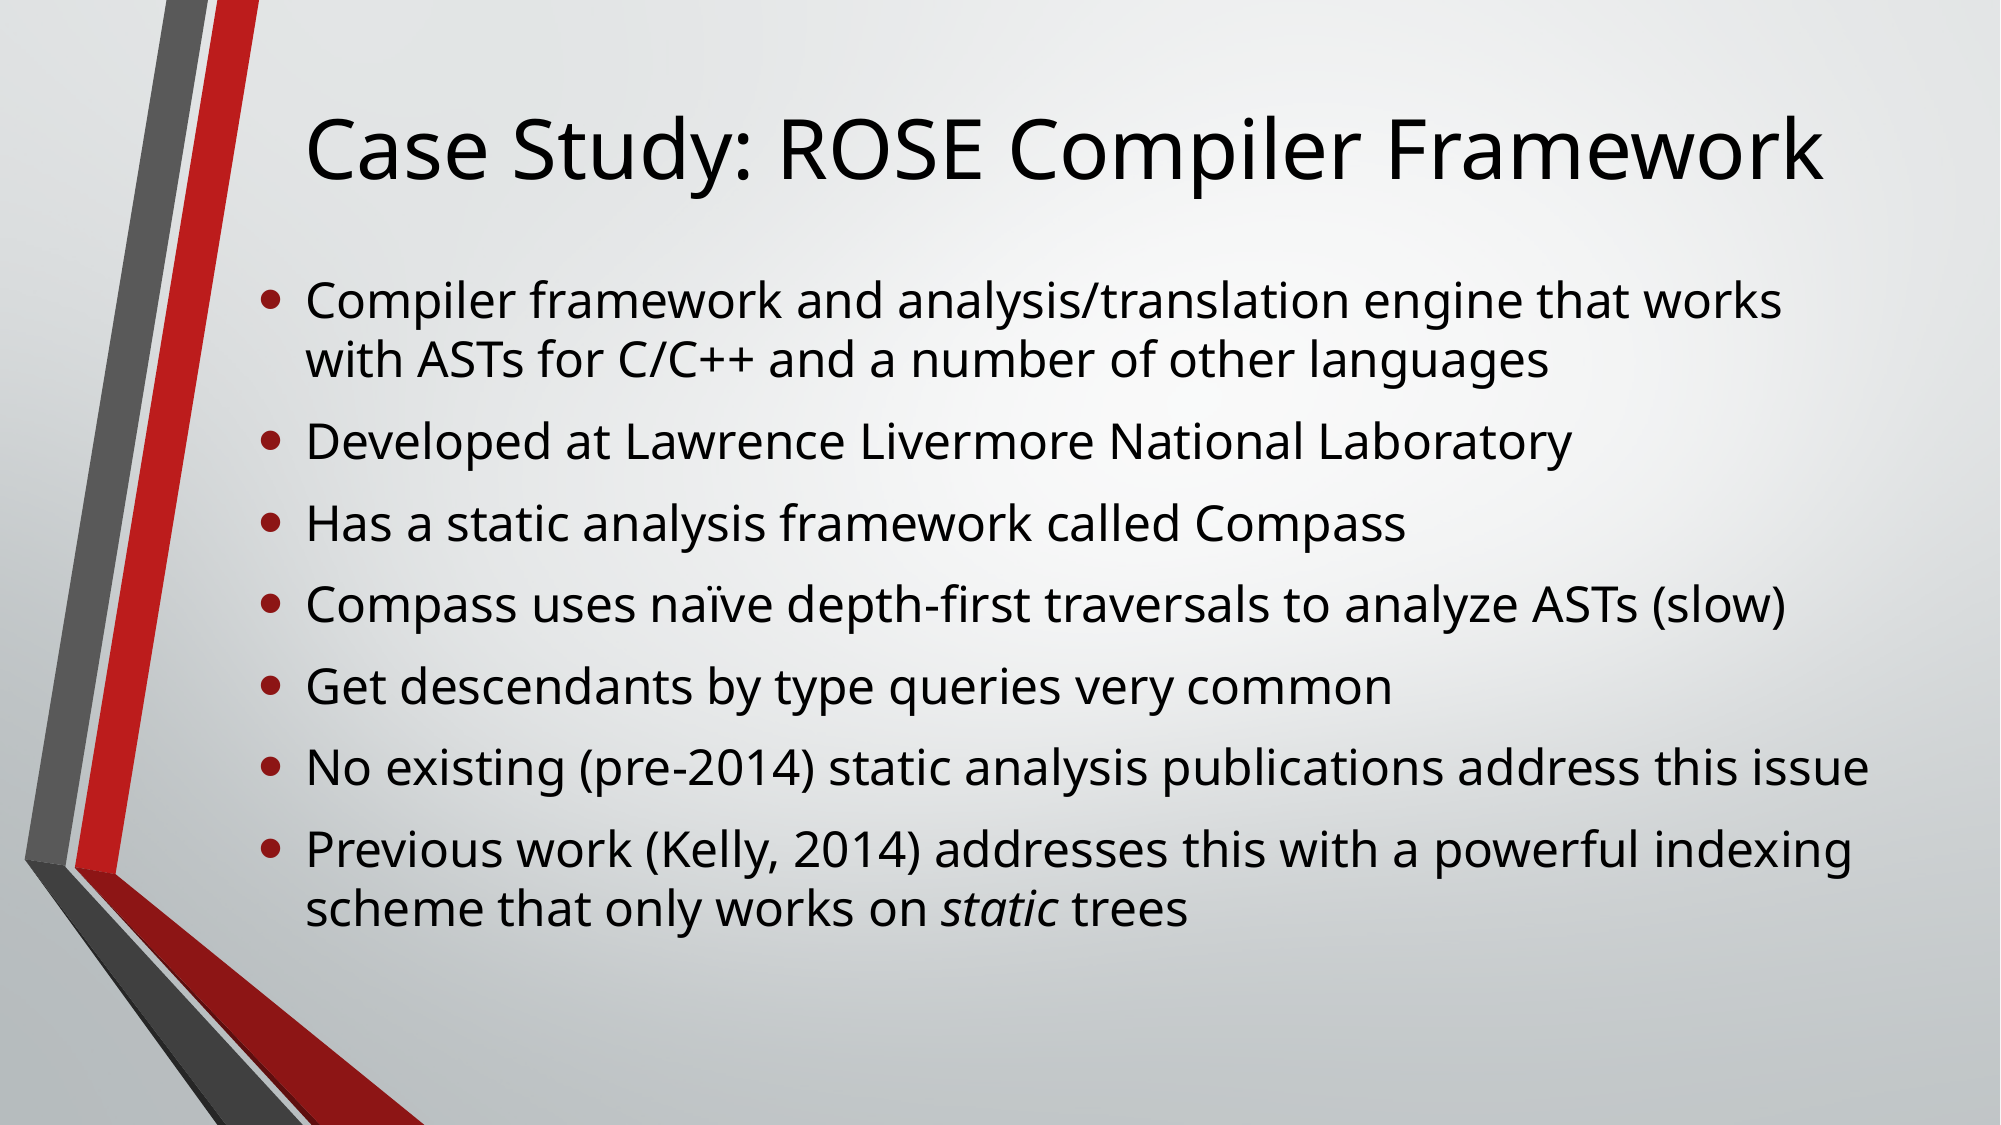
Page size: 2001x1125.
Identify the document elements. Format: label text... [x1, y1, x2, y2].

title Case Study: ROSE Compiler Framework [243, 2, 1887, 255]
list Compiler framework and analysis/translation engine that works with ASTs for C/C++ and a number of other languages Developed at Lawrence Livermore National Laboratory Has a static analysis framework called Compass Compass uses naïve depth-first traversals to analyze ASTs (slow) Get descendants by type queries very common No existing (pre-2014) static analysis publications address this issue Previous work (Kelly, 2014) addresses this with a powerful indexing scheme that only works on static trees [243, 255, 1887, 950]
